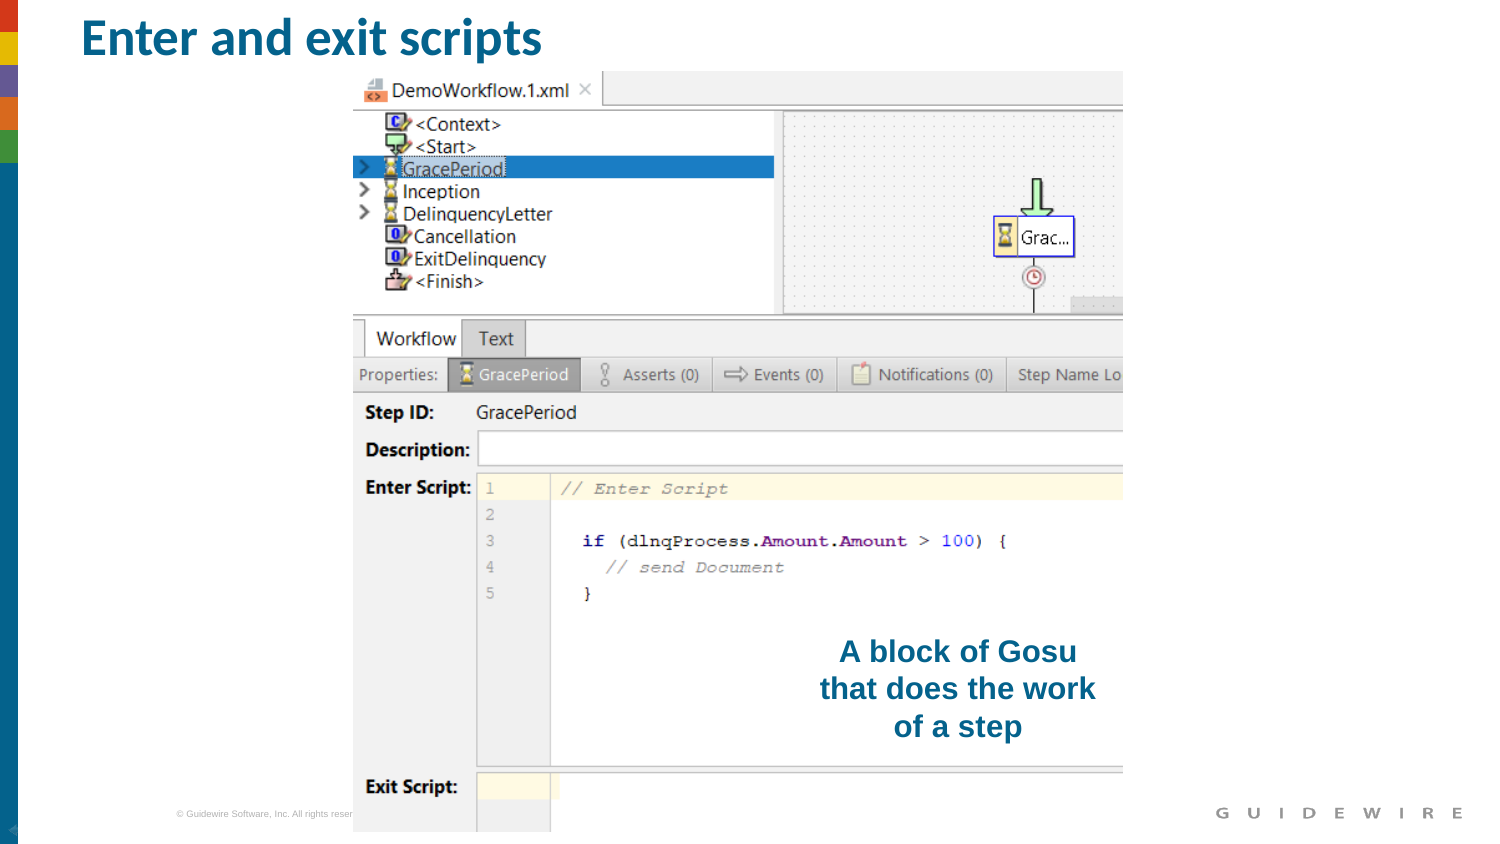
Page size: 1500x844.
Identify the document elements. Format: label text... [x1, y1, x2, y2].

picture [1215, 805, 1480, 822]
picture [352, 71, 1123, 832]
title Enter and exit scripts [81, 14, 1446, 107]
picture [0, 0, 18, 162]
picture [11, 826, 18, 834]
